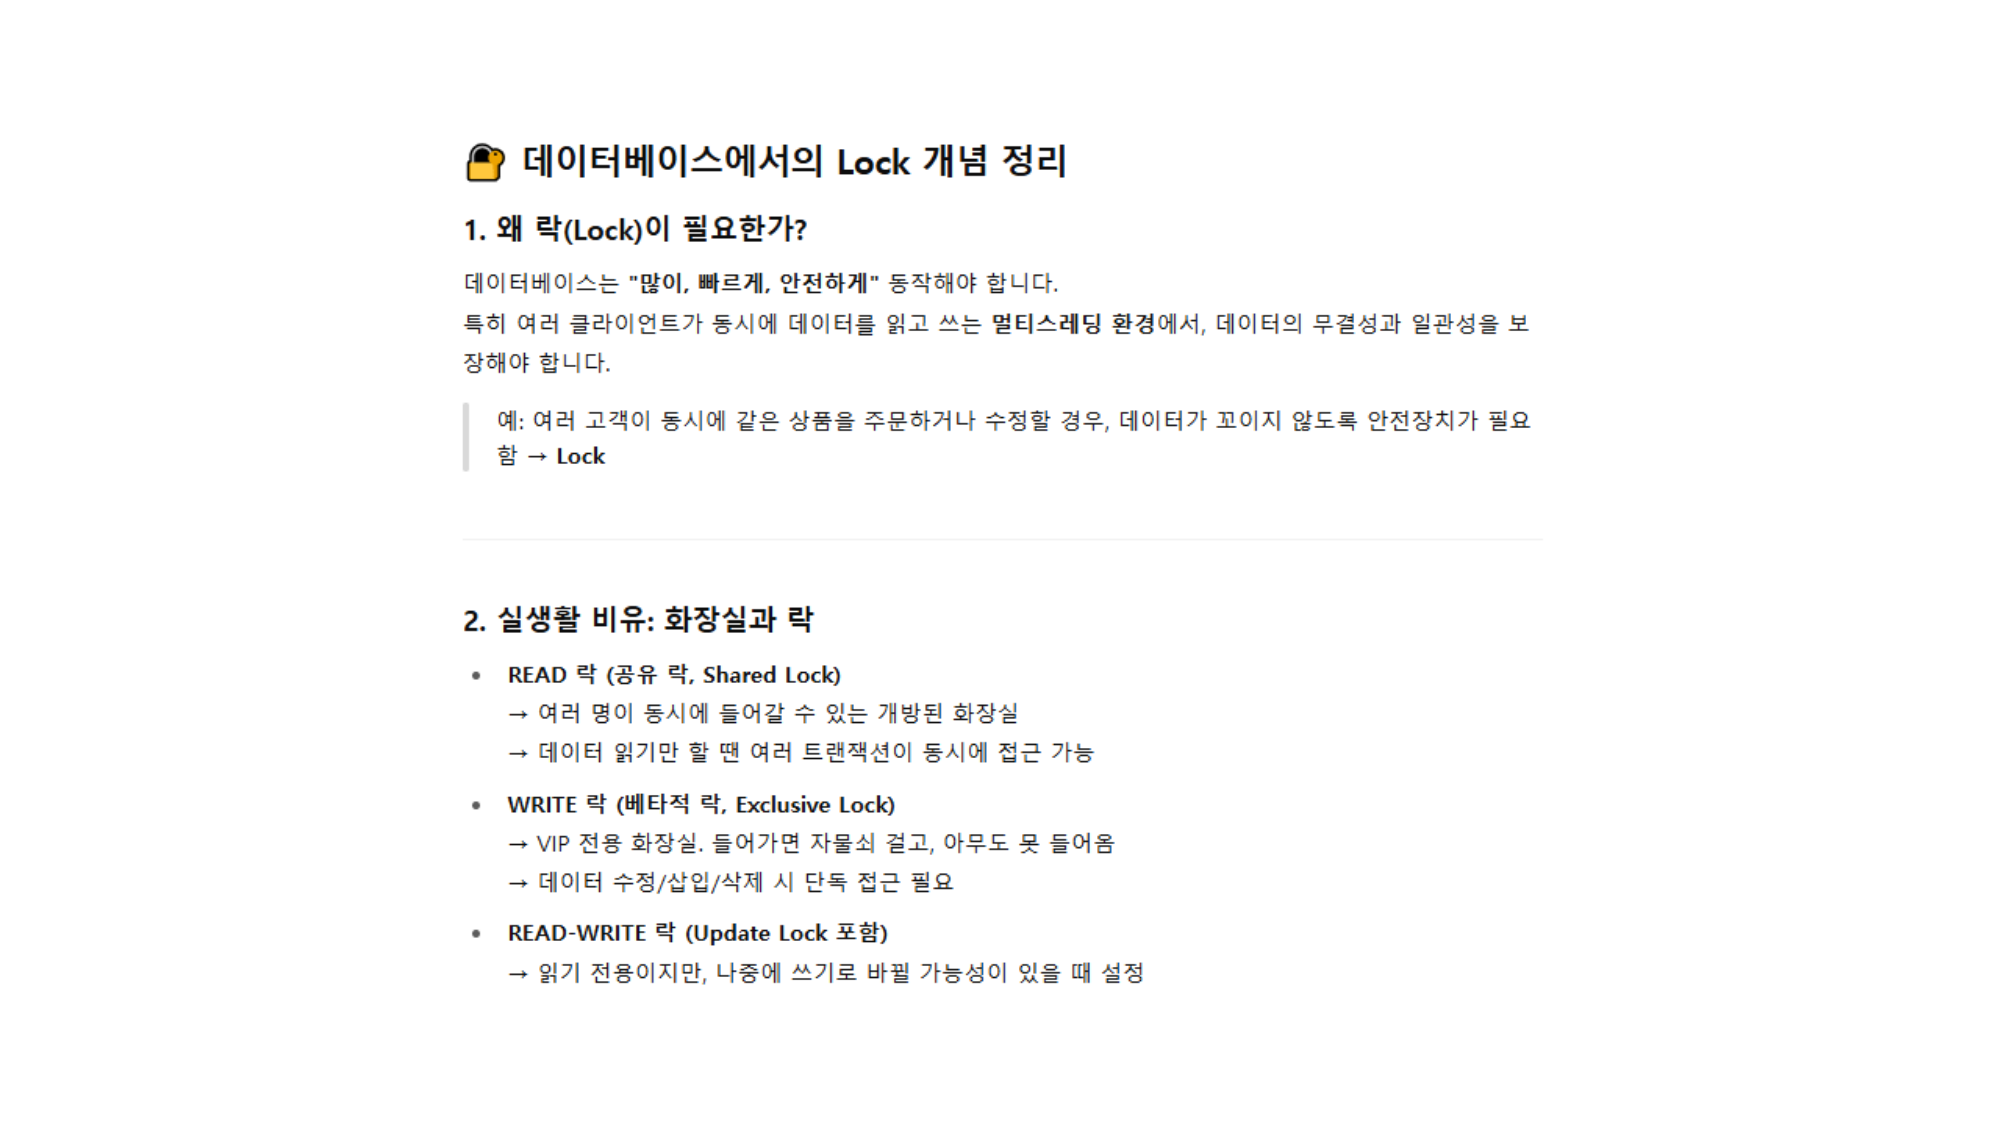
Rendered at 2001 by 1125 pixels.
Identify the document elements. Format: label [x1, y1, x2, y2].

picture [424, 98, 1576, 1027]
